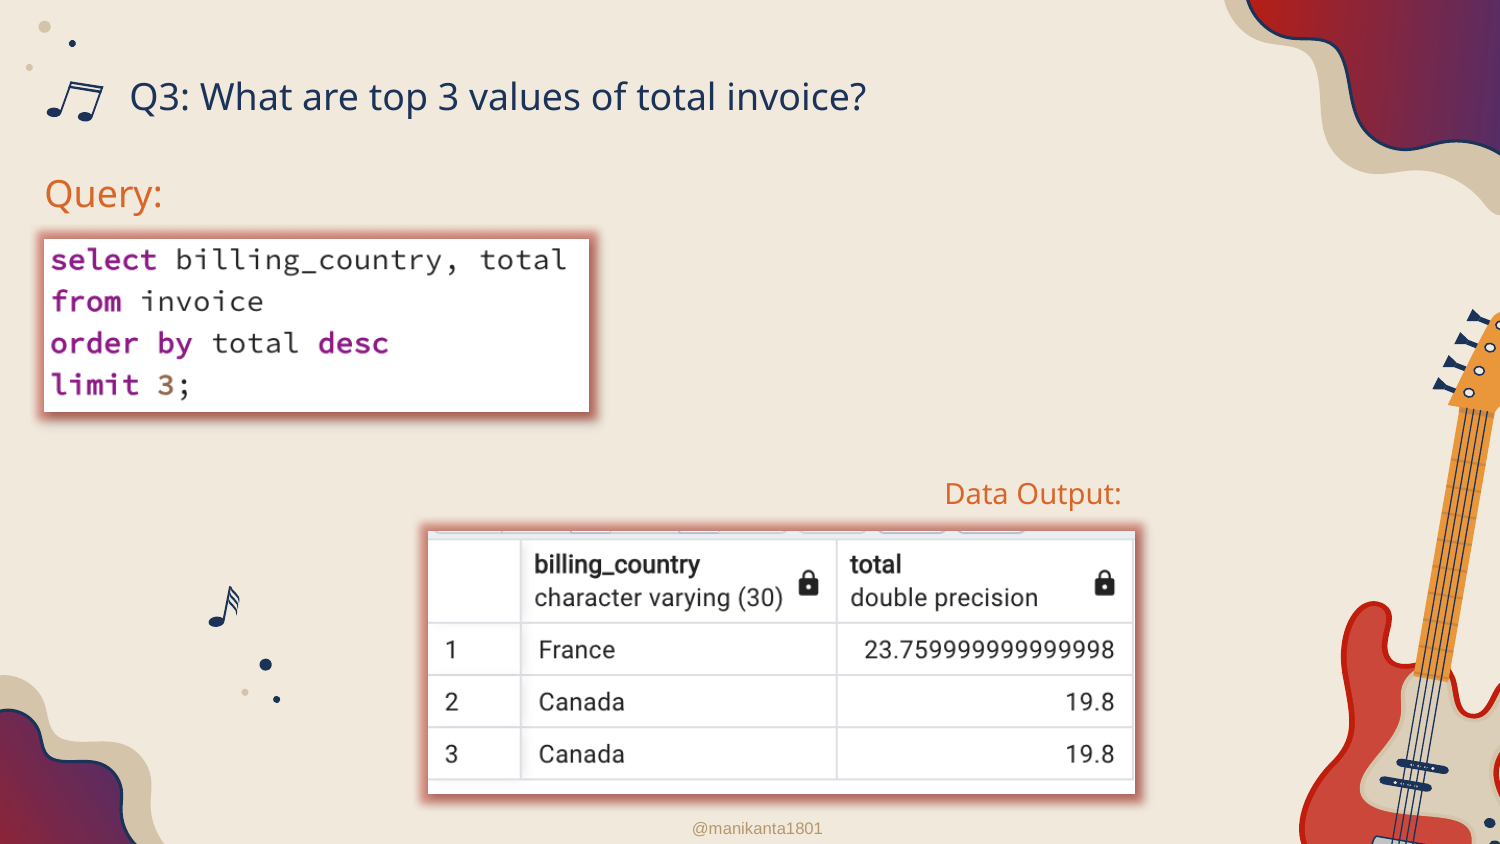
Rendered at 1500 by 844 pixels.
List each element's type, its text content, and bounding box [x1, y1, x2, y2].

text_box @manikanta1801 [348, 810, 1167, 844]
picture [427, 530, 1135, 794]
text_box Data Output: [822, 460, 1138, 519]
title Q3: What are top 3 values of total invoice? [114, 57, 1378, 155]
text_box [1330, 298, 1500, 844]
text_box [208, 585, 282, 704]
picture [44, 238, 589, 413]
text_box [17, 21, 75, 64]
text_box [44, 80, 107, 124]
text_box Query: [29, 154, 212, 224]
